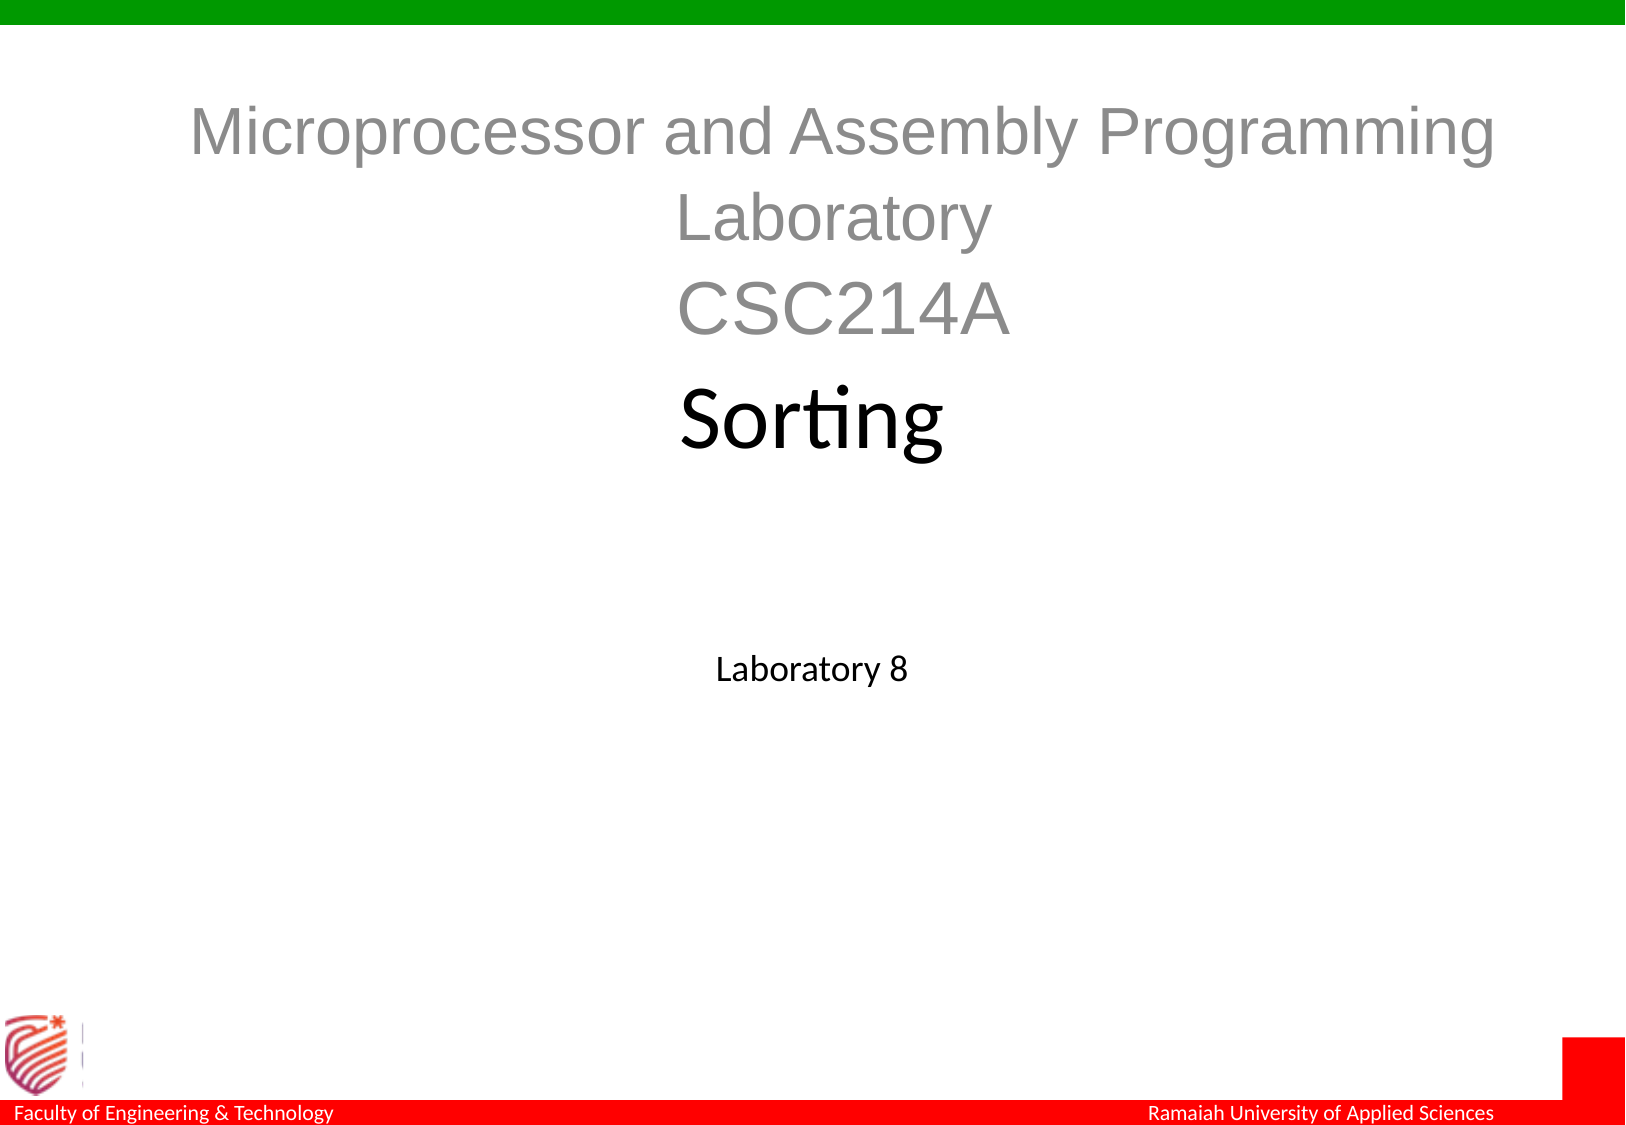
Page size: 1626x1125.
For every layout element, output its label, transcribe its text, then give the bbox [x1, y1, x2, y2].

title Sorting [121, 363, 1504, 591]
text_box Laboratory 8 [701, 636, 924, 697]
picture [5, 1015, 84, 1096]
subtitle Microprocessor and Assembly Programming Laboratory CSC214A [62, 75, 1625, 363]
